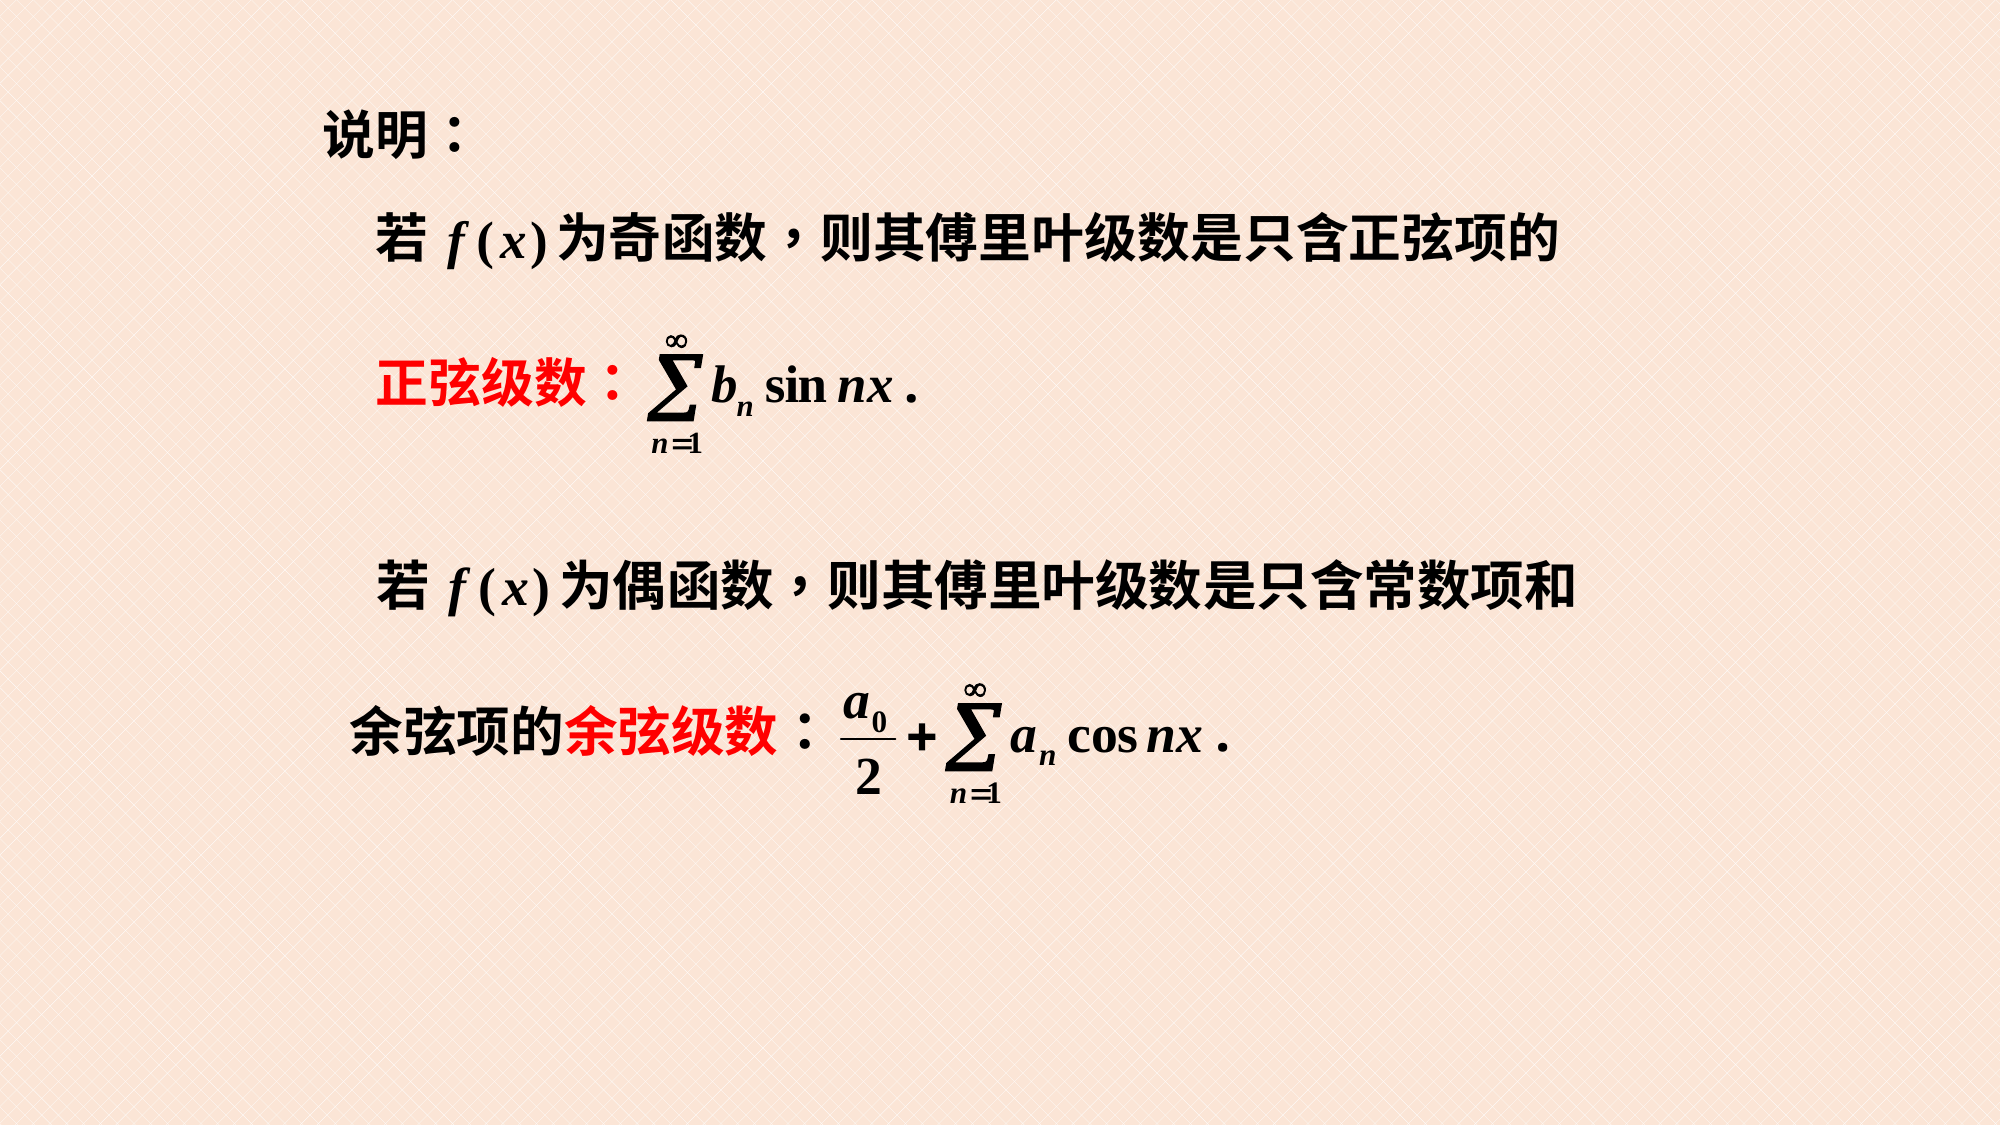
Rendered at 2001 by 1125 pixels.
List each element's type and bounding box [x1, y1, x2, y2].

slide_number [1412, 1042, 1863, 1103]
text_box [322, 551, 1804, 972]
text_box [322, 101, 1820, 619]
